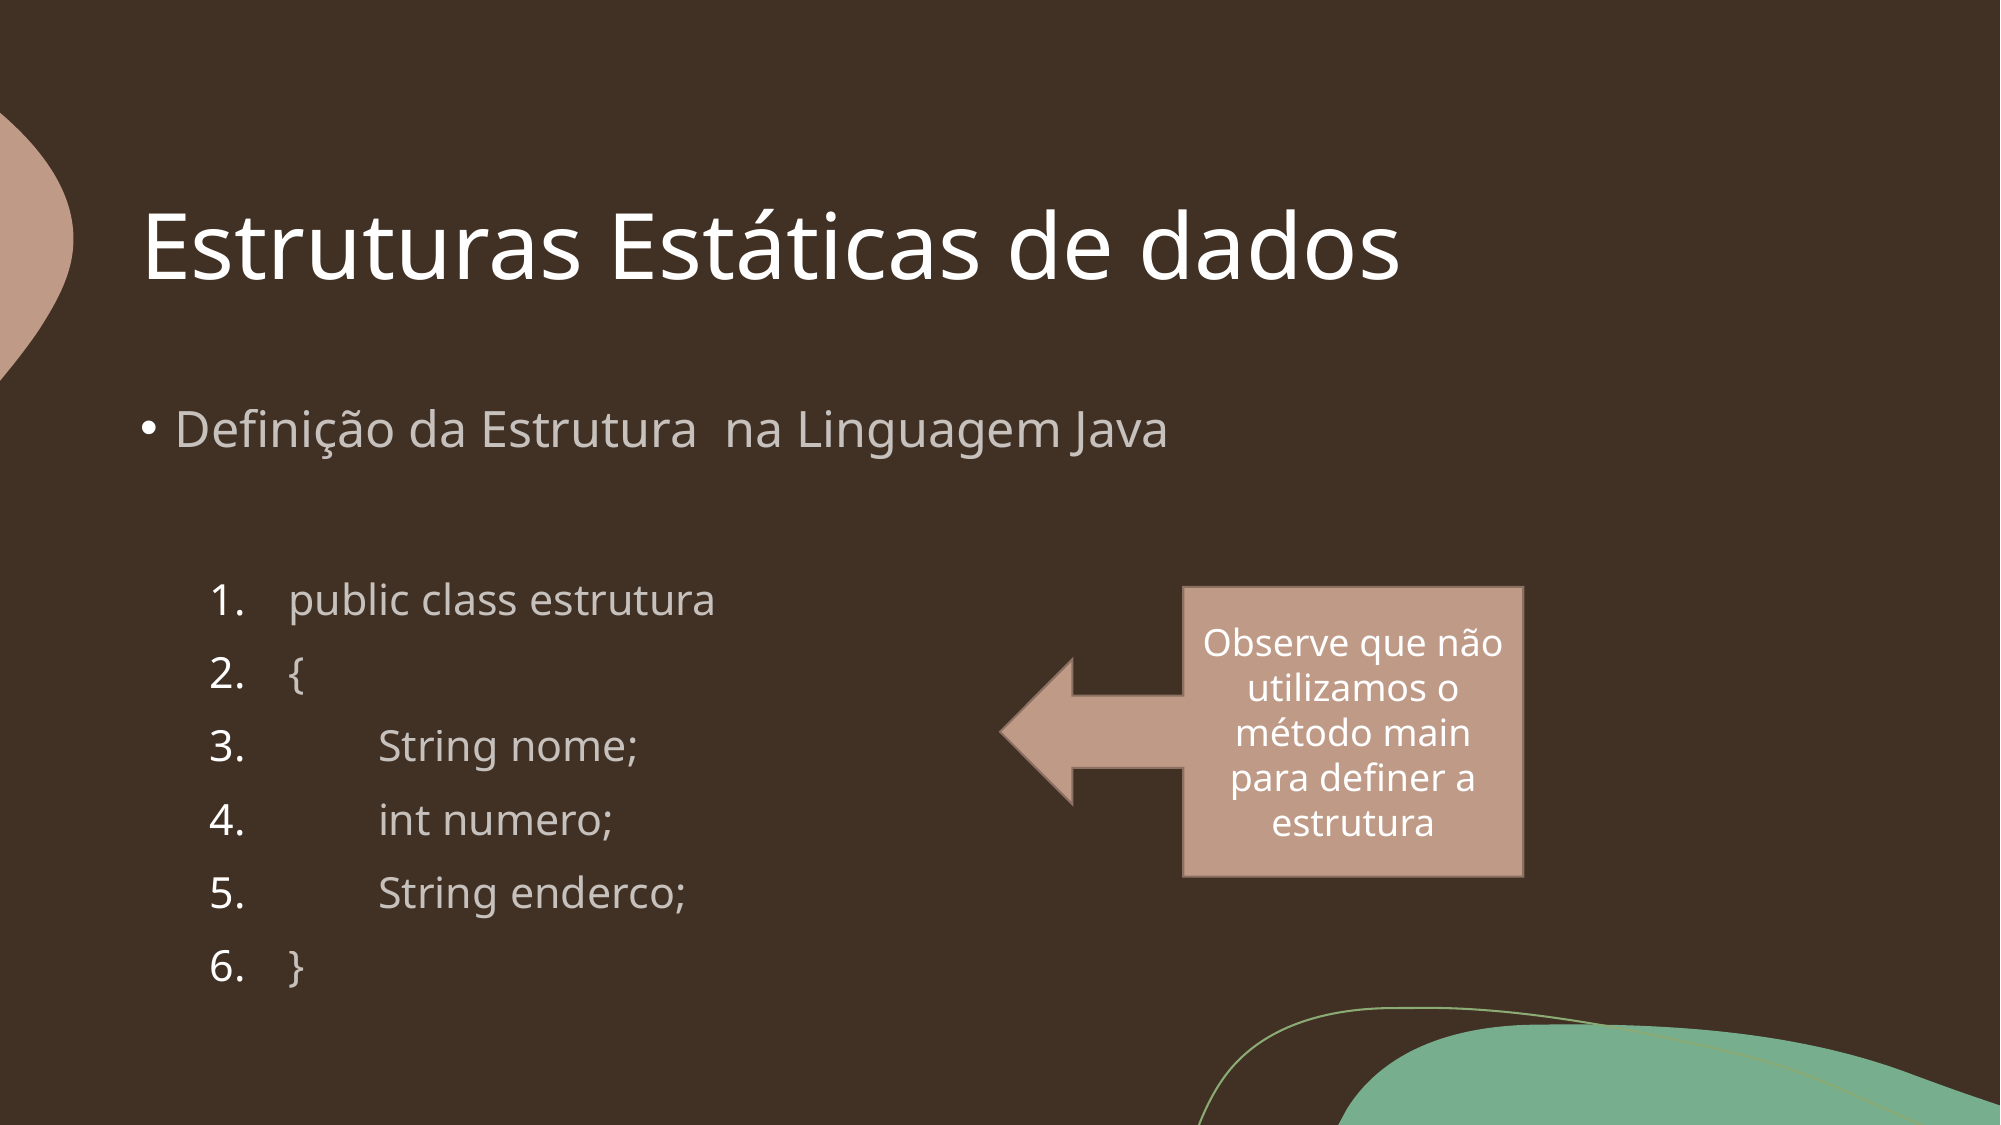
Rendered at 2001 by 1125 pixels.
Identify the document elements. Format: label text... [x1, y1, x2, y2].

title Estruturas Estáticas de dados [125, 125, 1875, 375]
list Definição da Estrutura na Linguagem Java public class estrutura { String nome; int numero; String enderco; } [125, 375, 1875, 1002]
text_box Observe que não utilizamos o método main para definer a estrutura [998, 585, 1525, 878]
